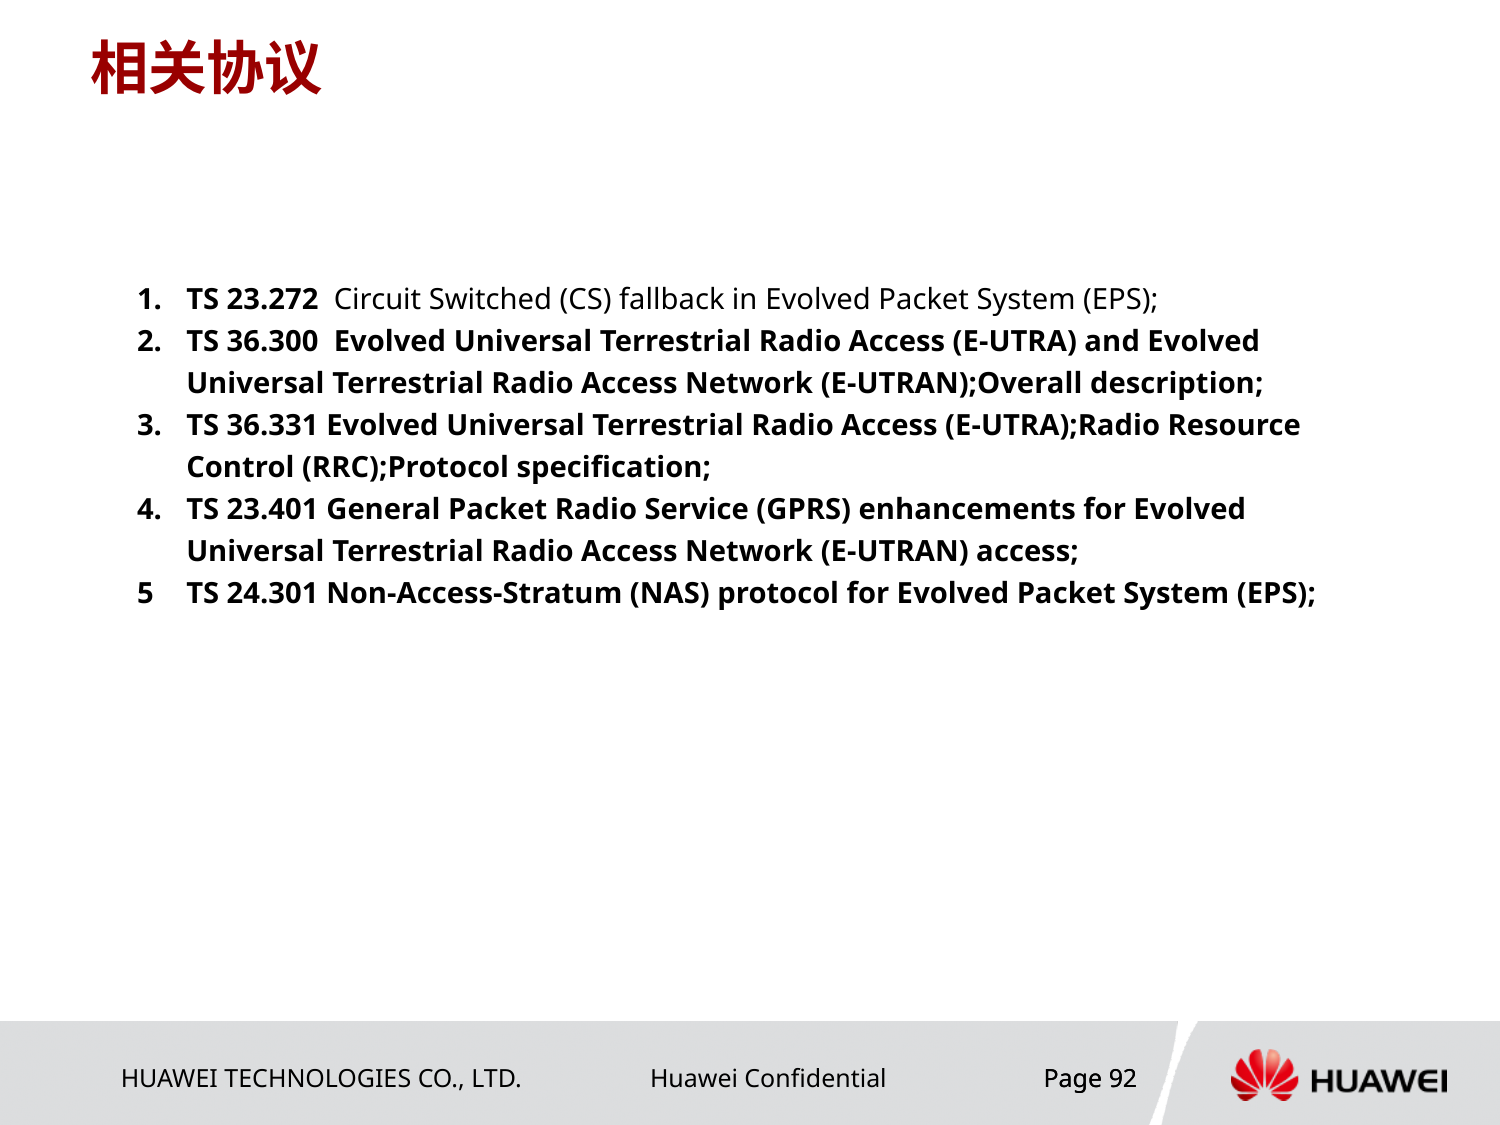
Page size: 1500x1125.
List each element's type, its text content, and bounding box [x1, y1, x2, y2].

text_box Page 92 [1043, 1064, 1388, 1125]
list 1. TS 23.272 Circuit Switched (CS) fallback in Evolved Packet System (EPS); 2. TS 36.300 Evolved Universal Terrestrial Radio Access (E-UTRA) and Evolved Universal Terrestrial Radio Access Network (E-UTRAN);Overall description; 3. TS 36.331 Evolved Universal Terrestrial Radio Access (E-UTRA);Radio Resource Control (RRC);Protocol specification; 4. TS 23.401 General Packet Radio Service (GPRS) enhancements for Evolved Universal Terrestrial Radio Access Network (E-UTRAN) access; 5 TS 24.301 Non-Access-Stratum (NAS) protocol for Evolved Packet System (EPS); [123, 266, 1377, 956]
title 相关协议 [76, 18, 1424, 114]
picture [0, 1021, 1500, 1125]
